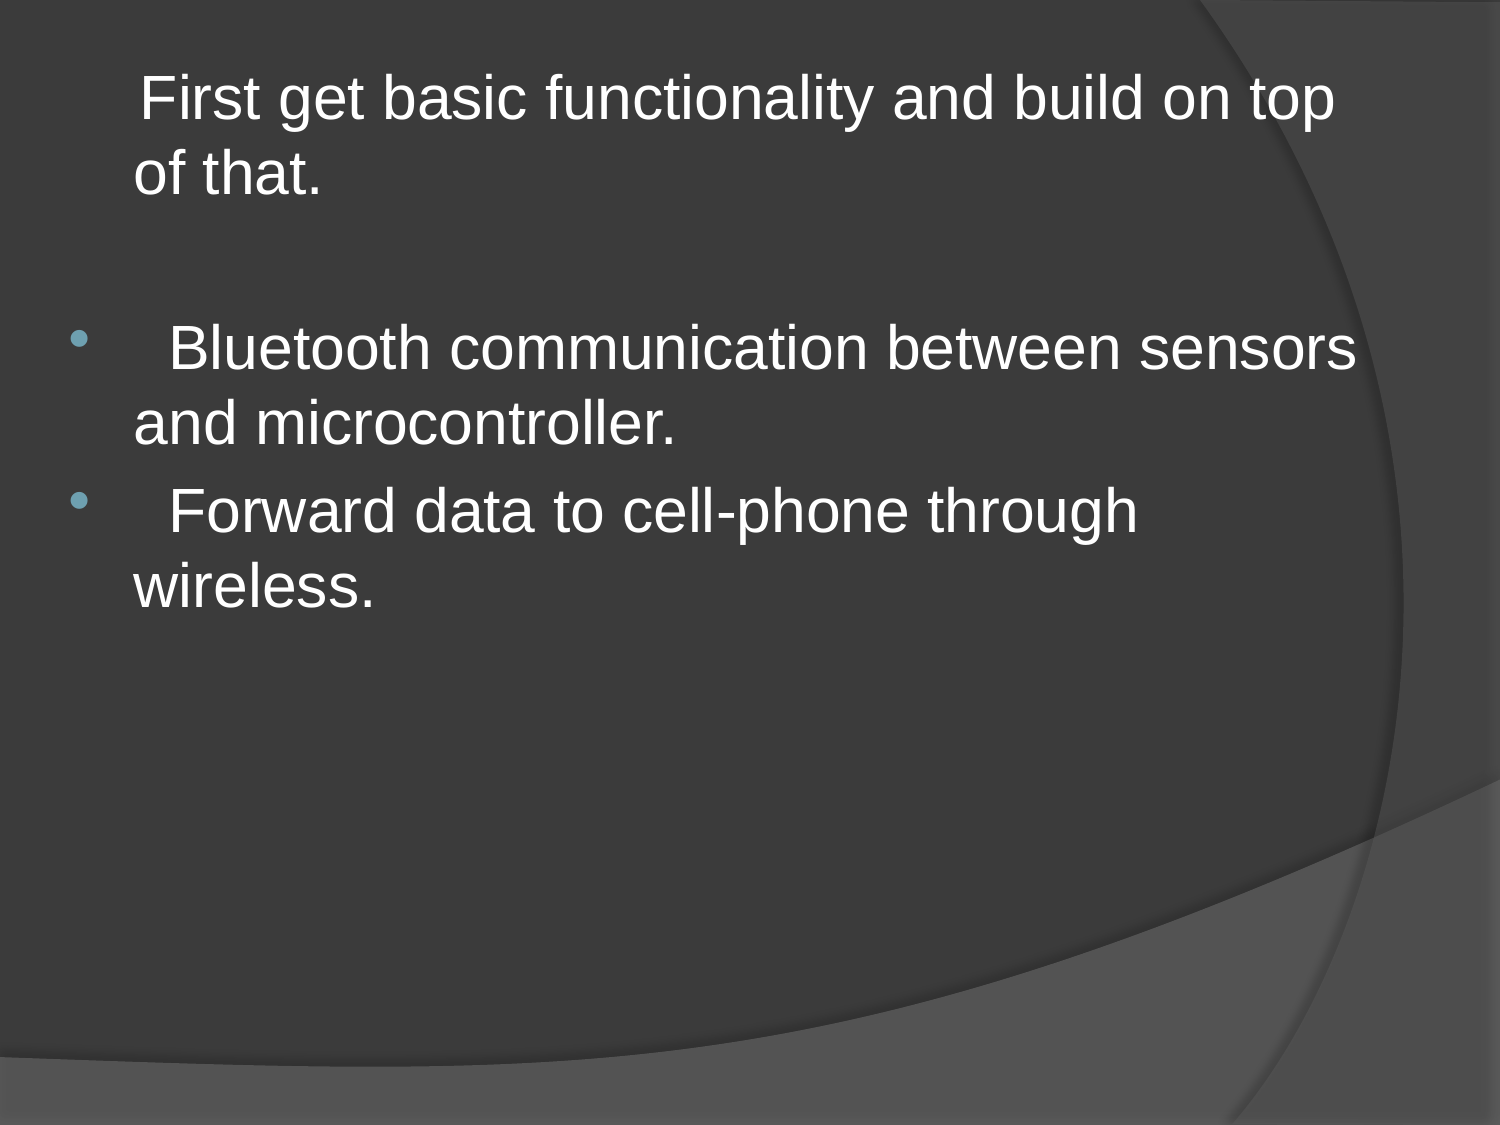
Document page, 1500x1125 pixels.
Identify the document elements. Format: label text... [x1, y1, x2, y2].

list First get basic functionality and build on top of that. Bluetooth communication between sensors and microcontroller. Forward data to cell-phone through wireless. [50, 50, 1400, 963]
